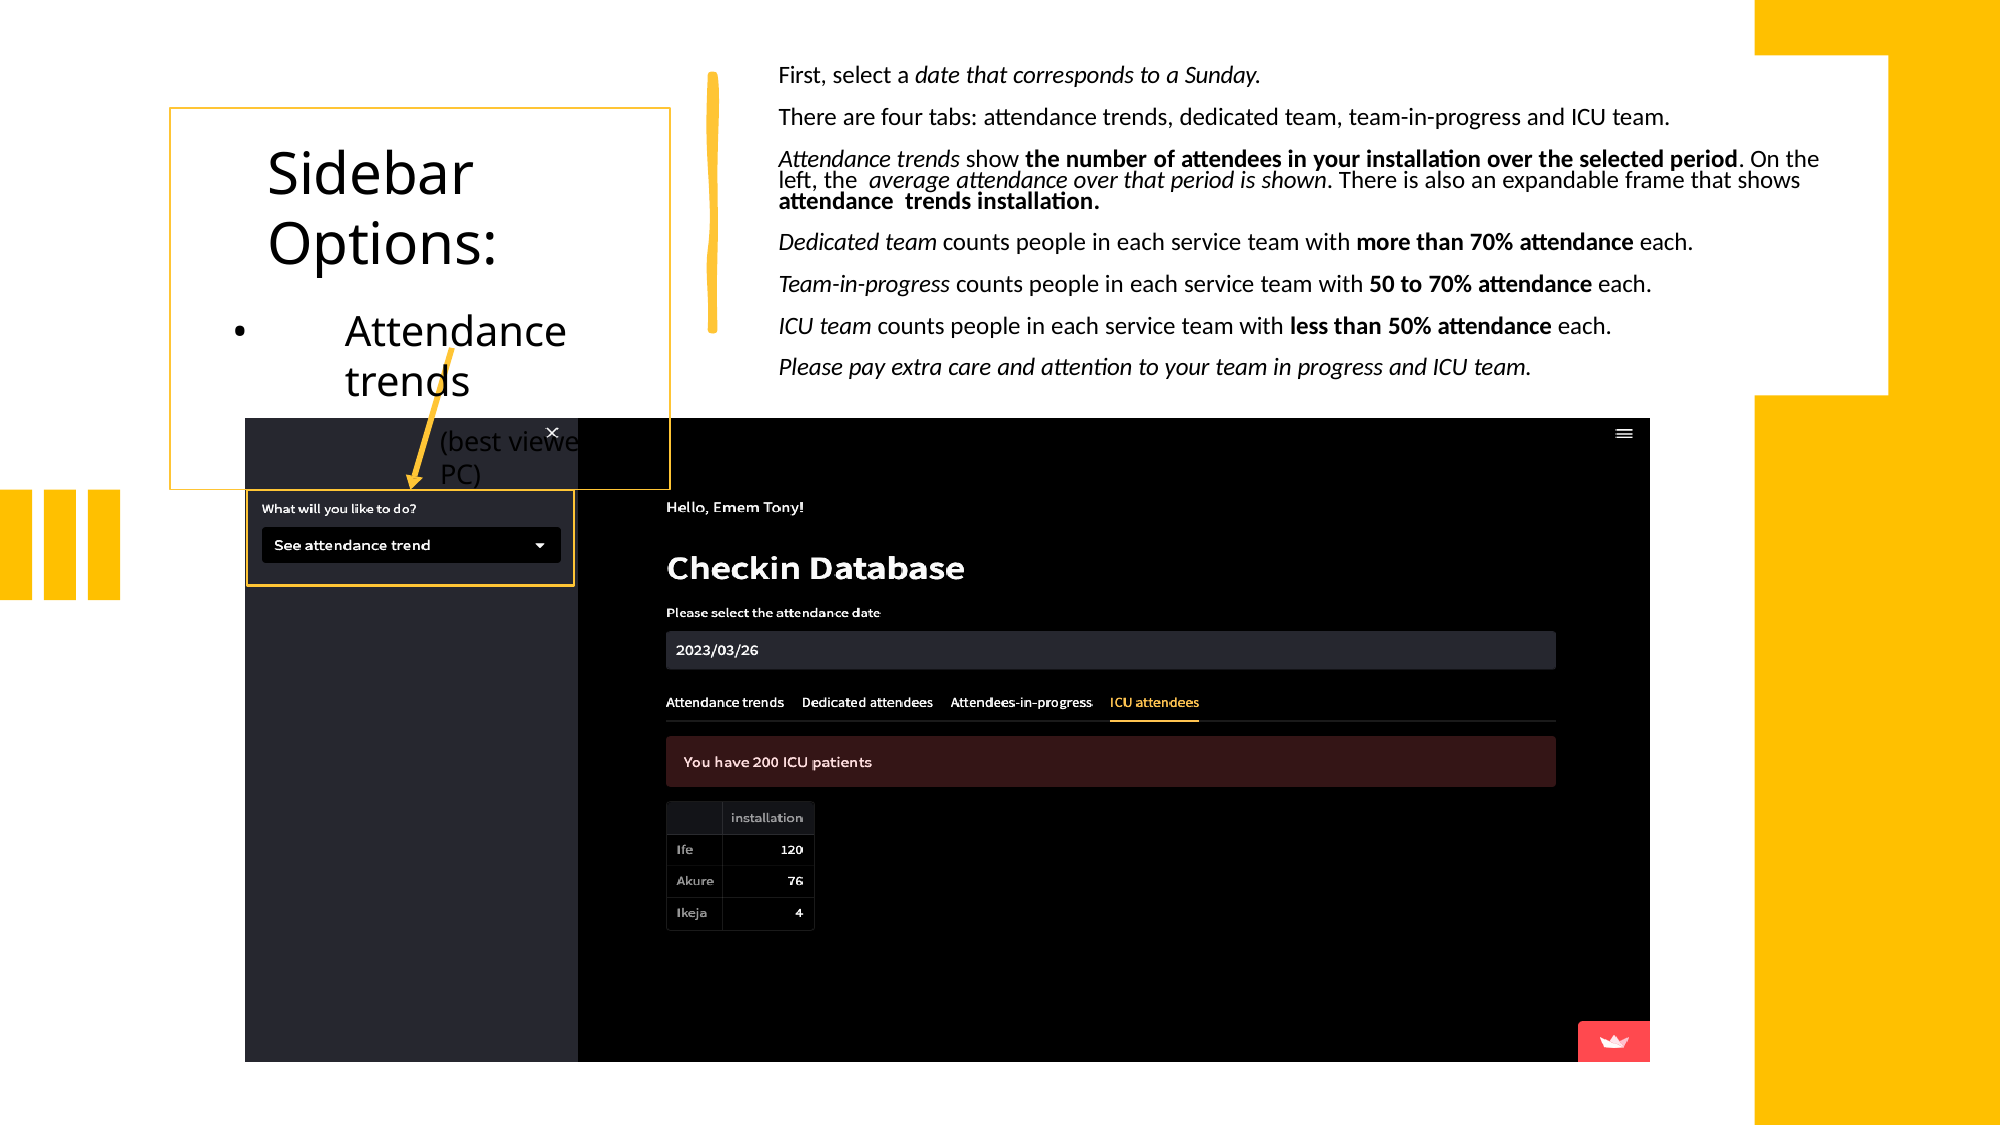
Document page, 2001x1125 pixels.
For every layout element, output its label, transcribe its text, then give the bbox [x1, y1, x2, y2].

text_box First, select a date that corresponds to a Sunday. There are four tabs: attendance trends, dedicated team, team-in-progress and ICU team. Attendance trends show the number of attendees in your installation over the selected period. On the left, the average attendance over that period is shown. There is also an expandable frame that shows attendance trends installation. Dedicated team counts people in each service team with more than 70% attendance each. Team-in-progress counts people in each service team with 50 to 70% attendance each. ICU team counts people in each service team with less than 50% attendance each. Please pay extra care and attention to your team in progress and ICU team. [776, 44, 1853, 381]
text_box [763, 55, 1889, 396]
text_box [706, 71, 720, 334]
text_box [245, 347, 576, 587]
text_box Sidebar Options: Attendance trends (best viewed on PC) [170, 107, 670, 490]
picture [245, 418, 1651, 1063]
